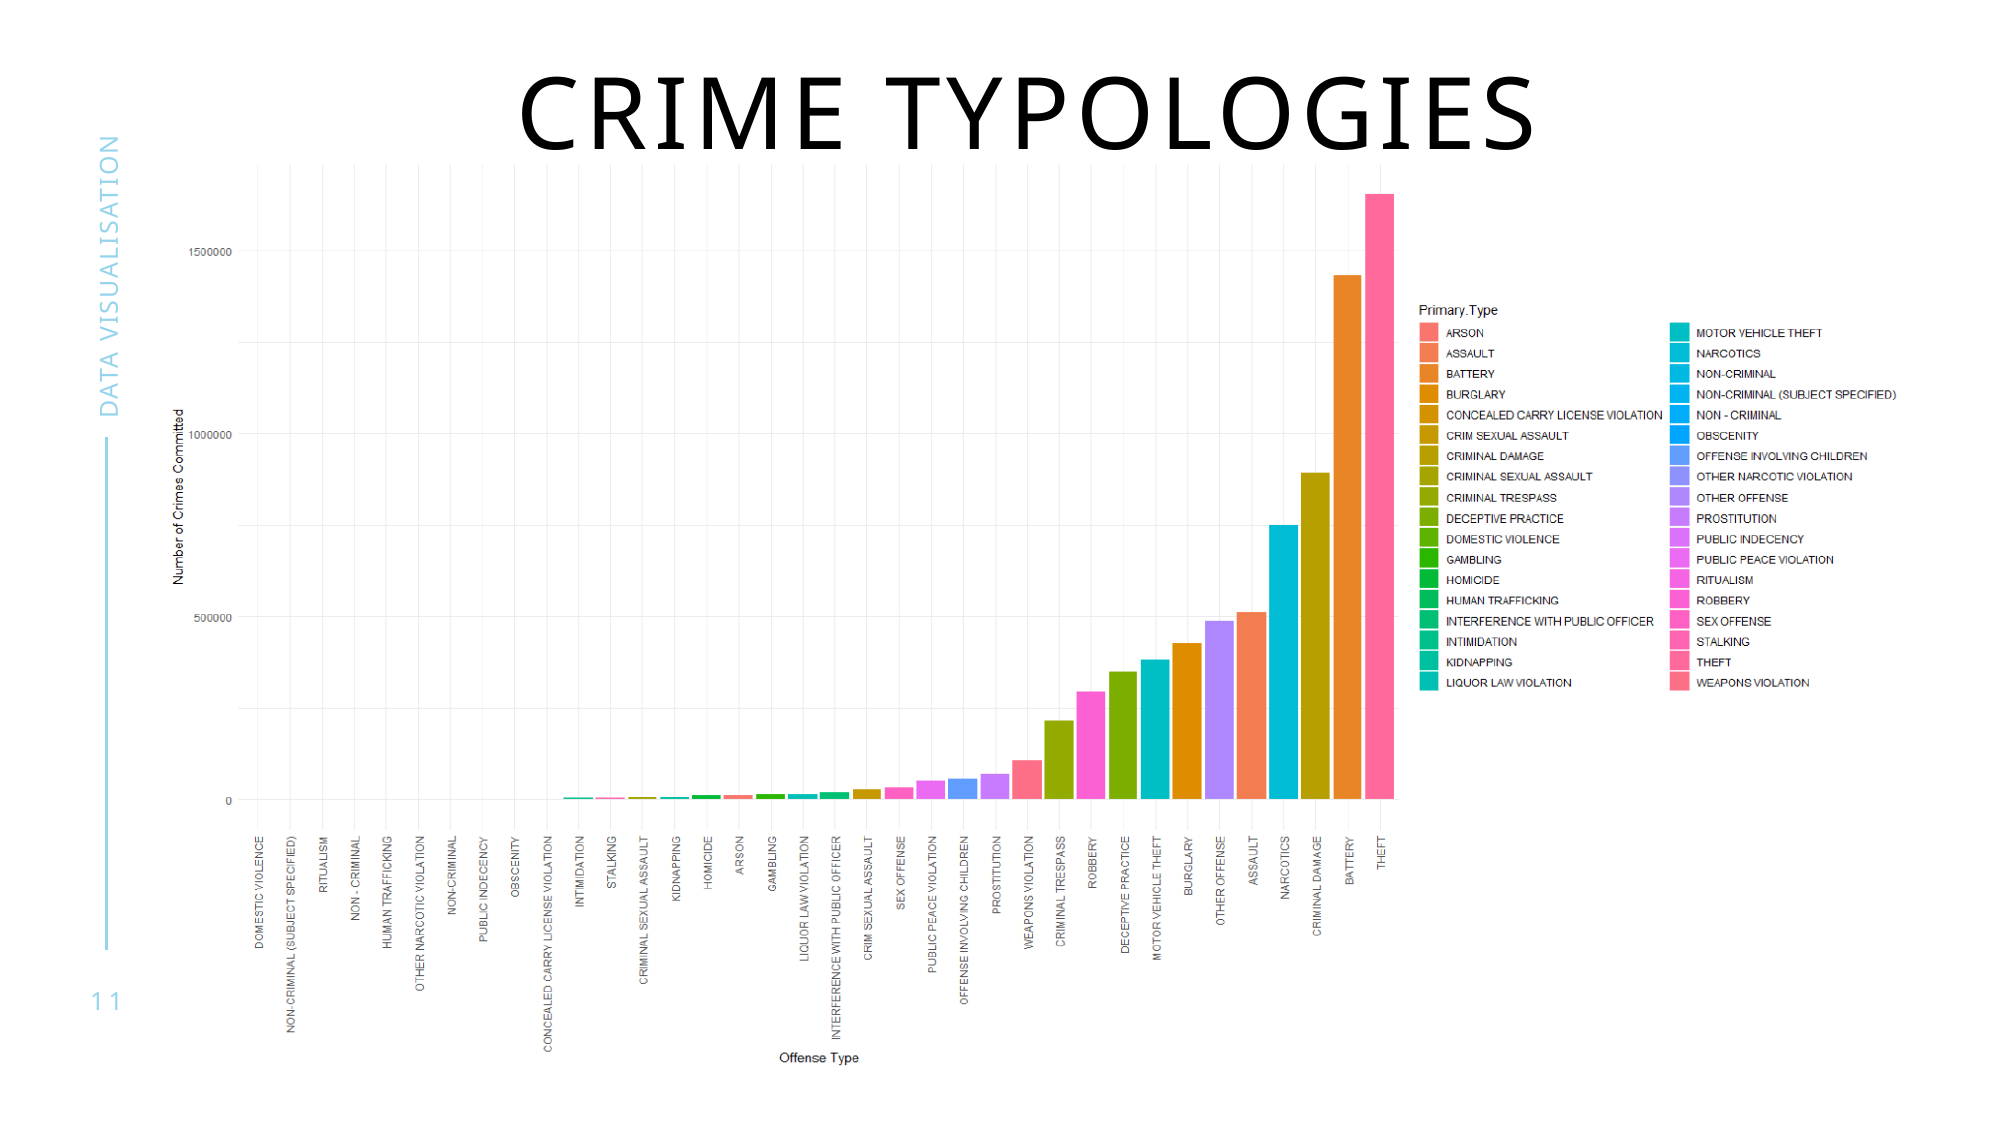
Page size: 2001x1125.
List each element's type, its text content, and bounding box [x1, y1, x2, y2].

picture [168, 159, 1910, 1071]
title Crime typologies [180, 63, 1875, 152]
footer Data visualisation [90, 107, 125, 419]
slide_number 11 [68, 987, 144, 1018]
